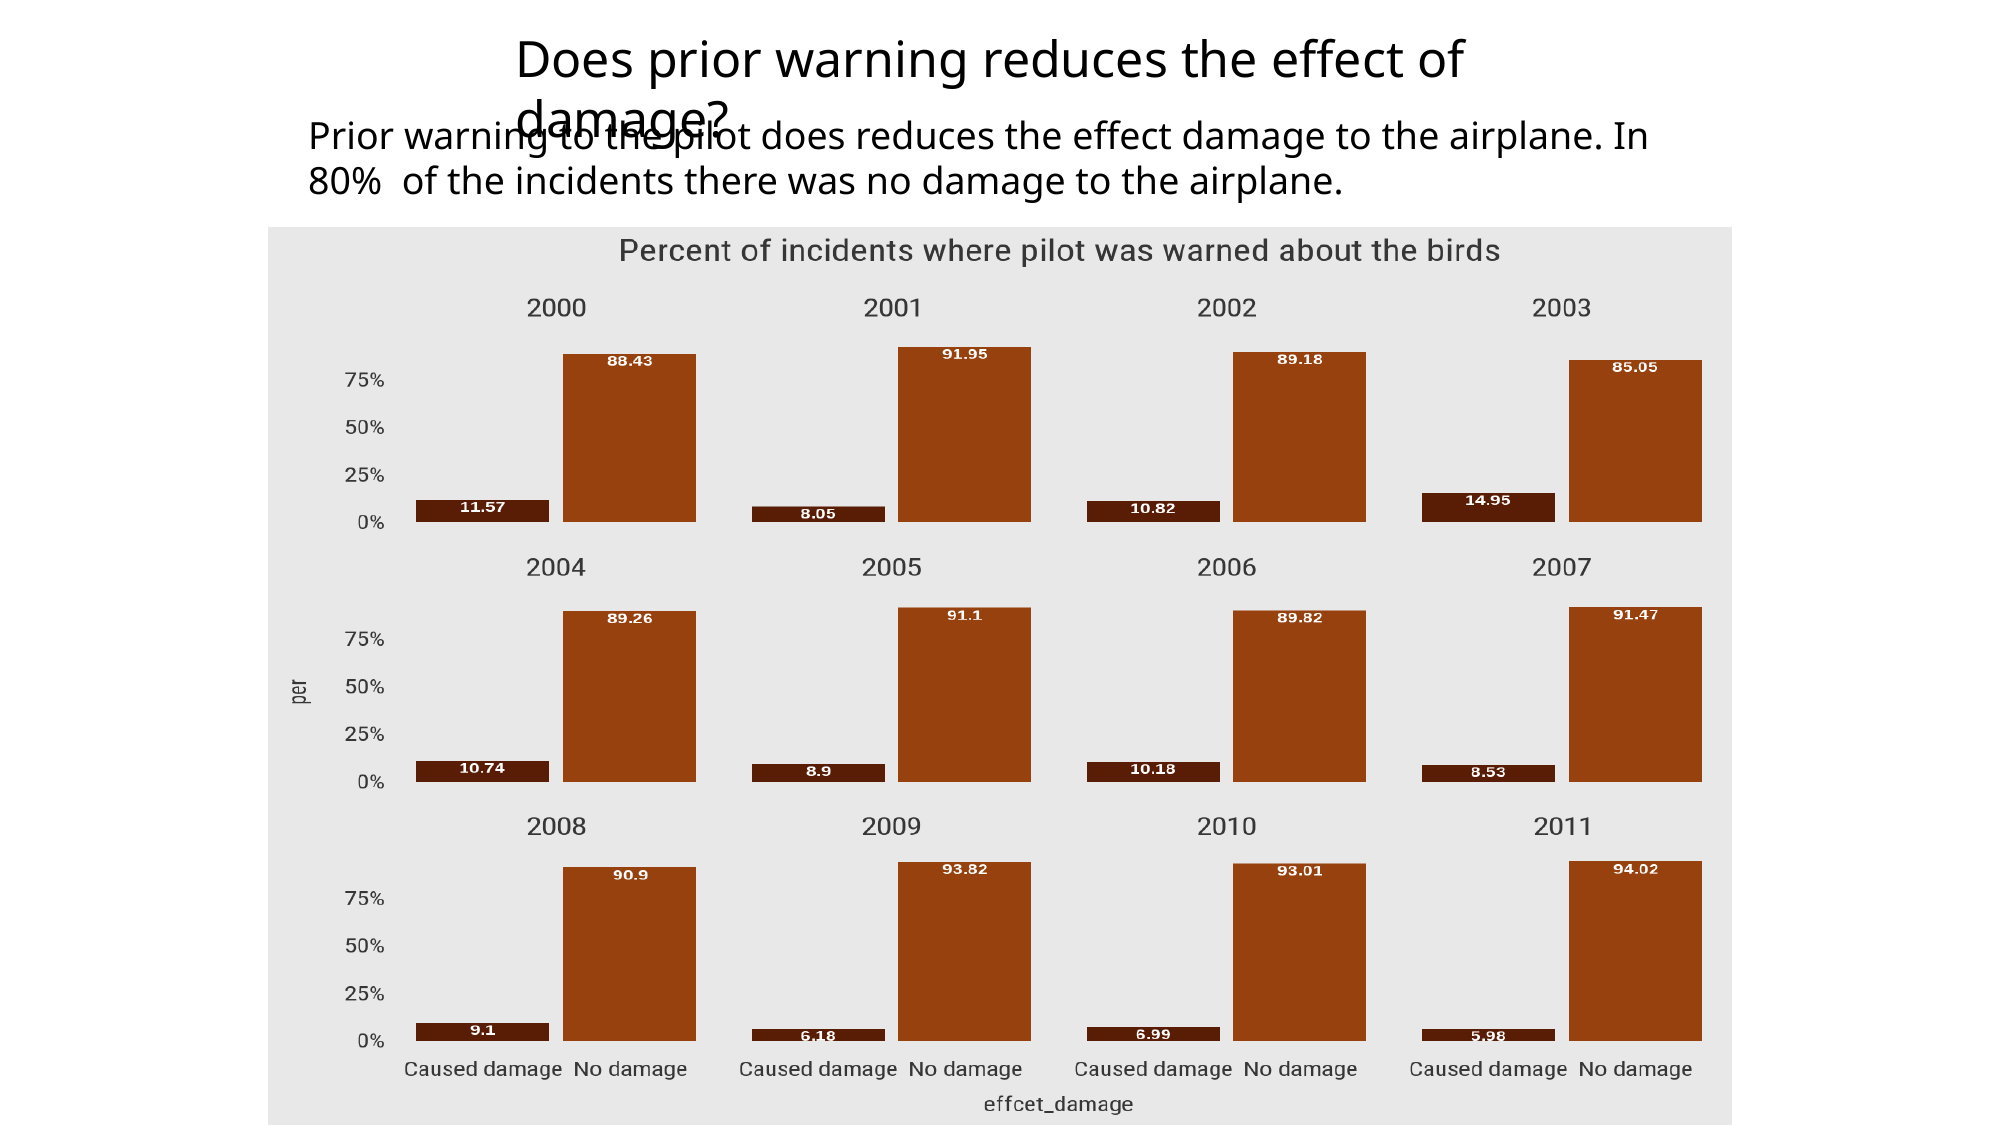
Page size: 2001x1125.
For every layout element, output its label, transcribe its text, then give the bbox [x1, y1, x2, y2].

text_box Prior warning to the pilot does reduces the effect damage to the airplane. In 80% of the incidents there was no damage to the airplane. [293, 104, 1732, 209]
text_box Does prior warning reduces the effect of damage? [500, 19, 1701, 104]
picture [268, 227, 1732, 1125]
